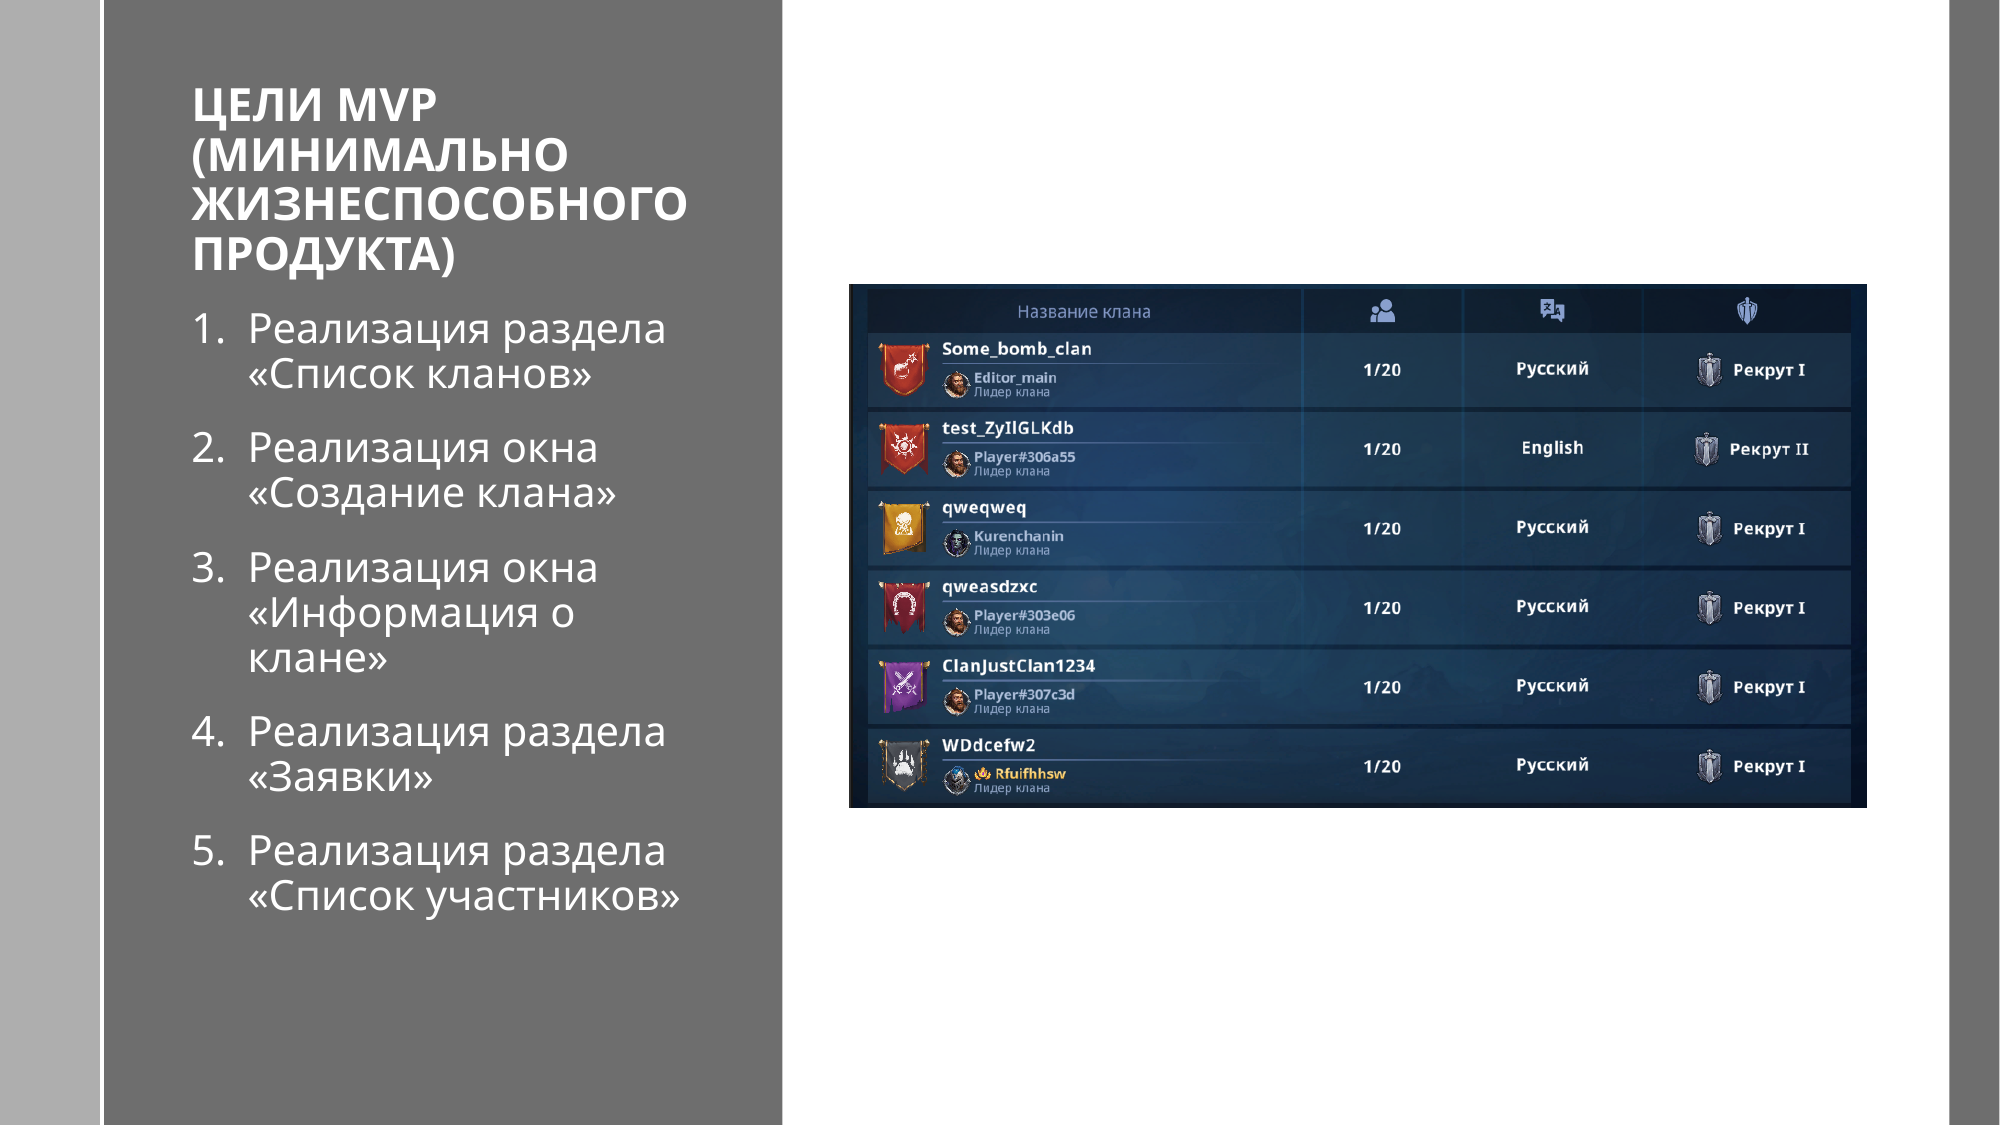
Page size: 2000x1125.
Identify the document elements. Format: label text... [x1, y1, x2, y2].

list Реализация раздела «Список кланов» Реализация окна «Создание клана» Реализация окна «Информация о клане» Реализация раздела «Заявки» Реализация раздела «Список участников» [176, 299, 717, 1013]
title Цели MVP (Минимально жизнеспособного продукта) [176, 62, 717, 288]
picture [849, 284, 1867, 808]
